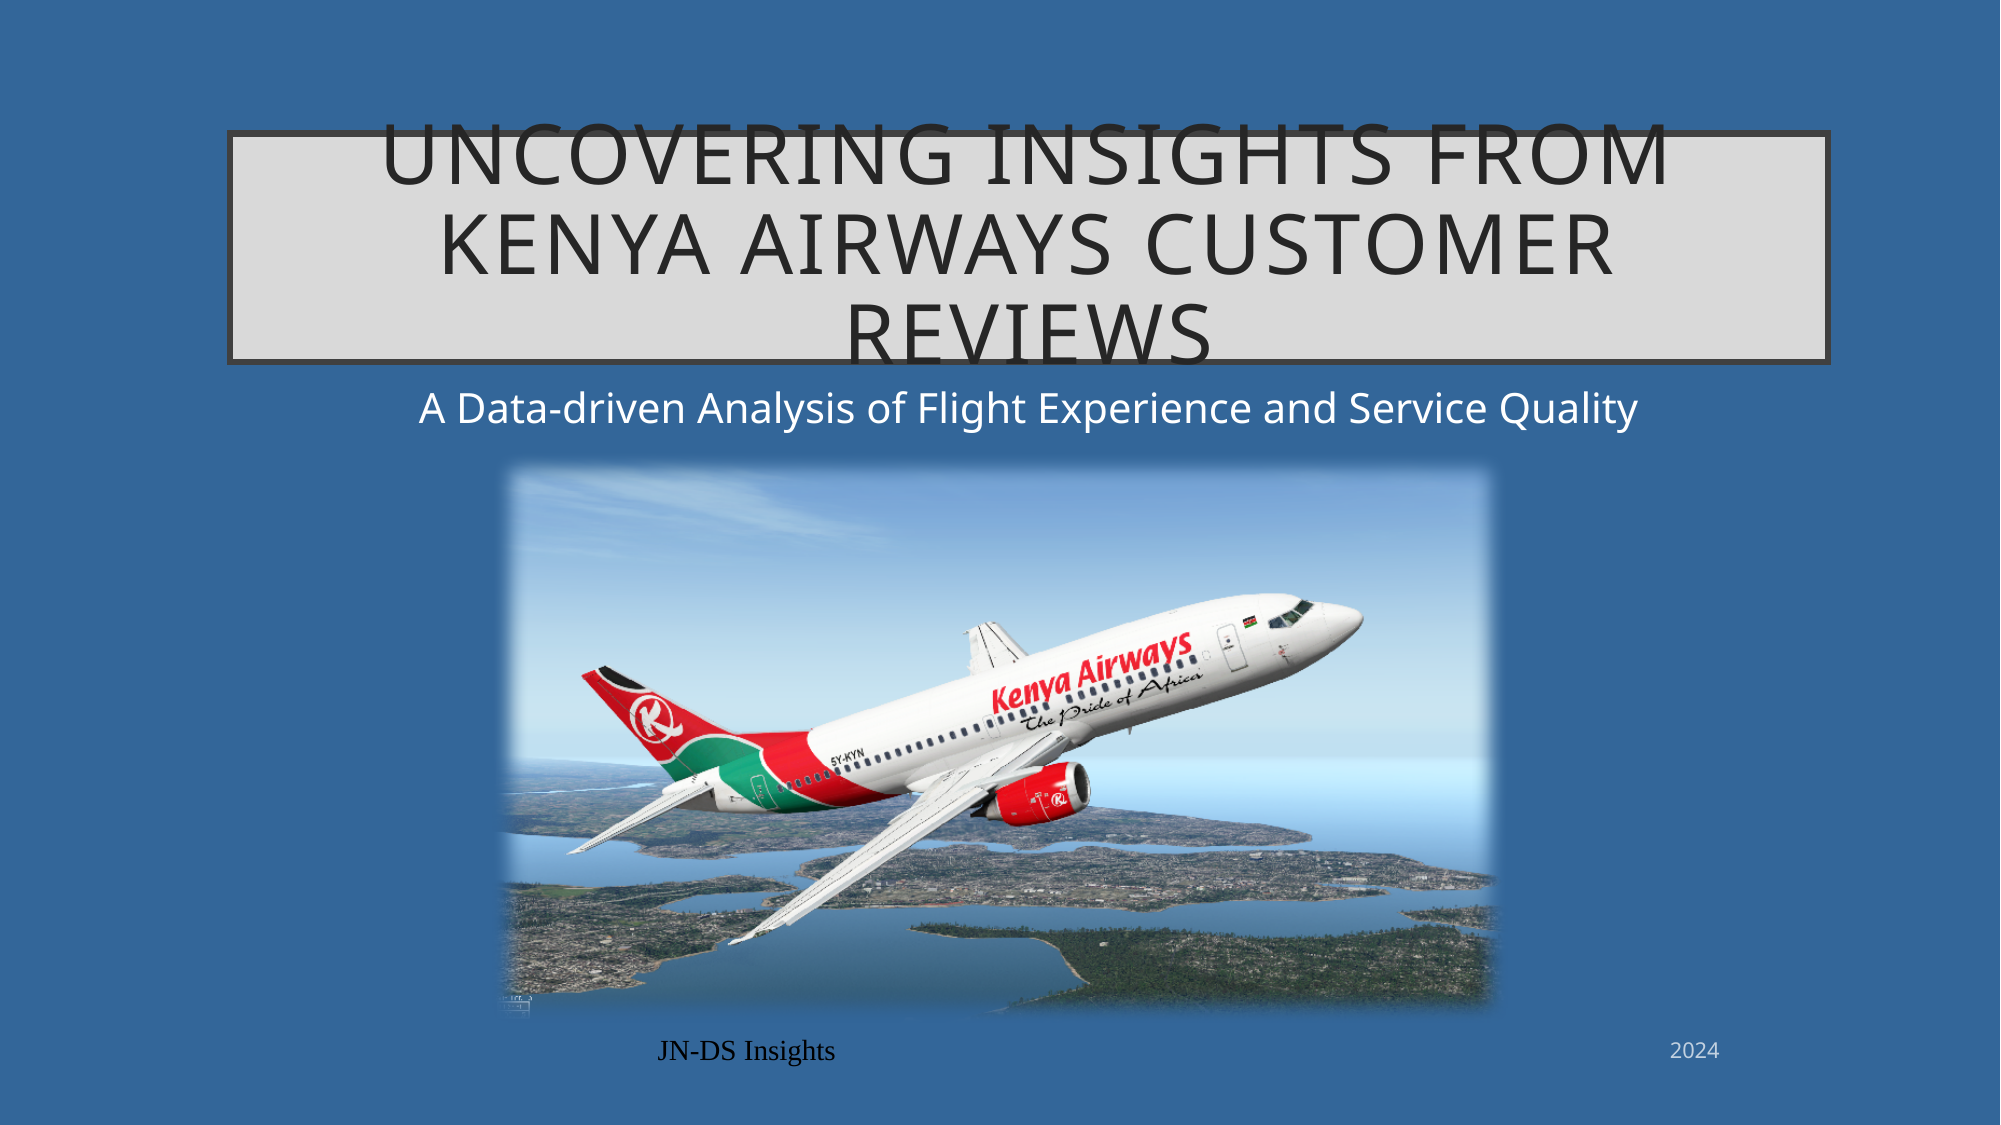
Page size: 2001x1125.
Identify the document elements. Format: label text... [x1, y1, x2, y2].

subtitle A Data-driven Analysis of Flight Experience and Service Quality [278, 373, 1779, 646]
footer JN-DS Insights [262, 1023, 1231, 1076]
slide_number 2024 [1283, 1023, 1735, 1077]
title Uncovering Insights from Kenya Airways Customer Reviews [227, 130, 1831, 365]
picture [492, 451, 1508, 1023]
